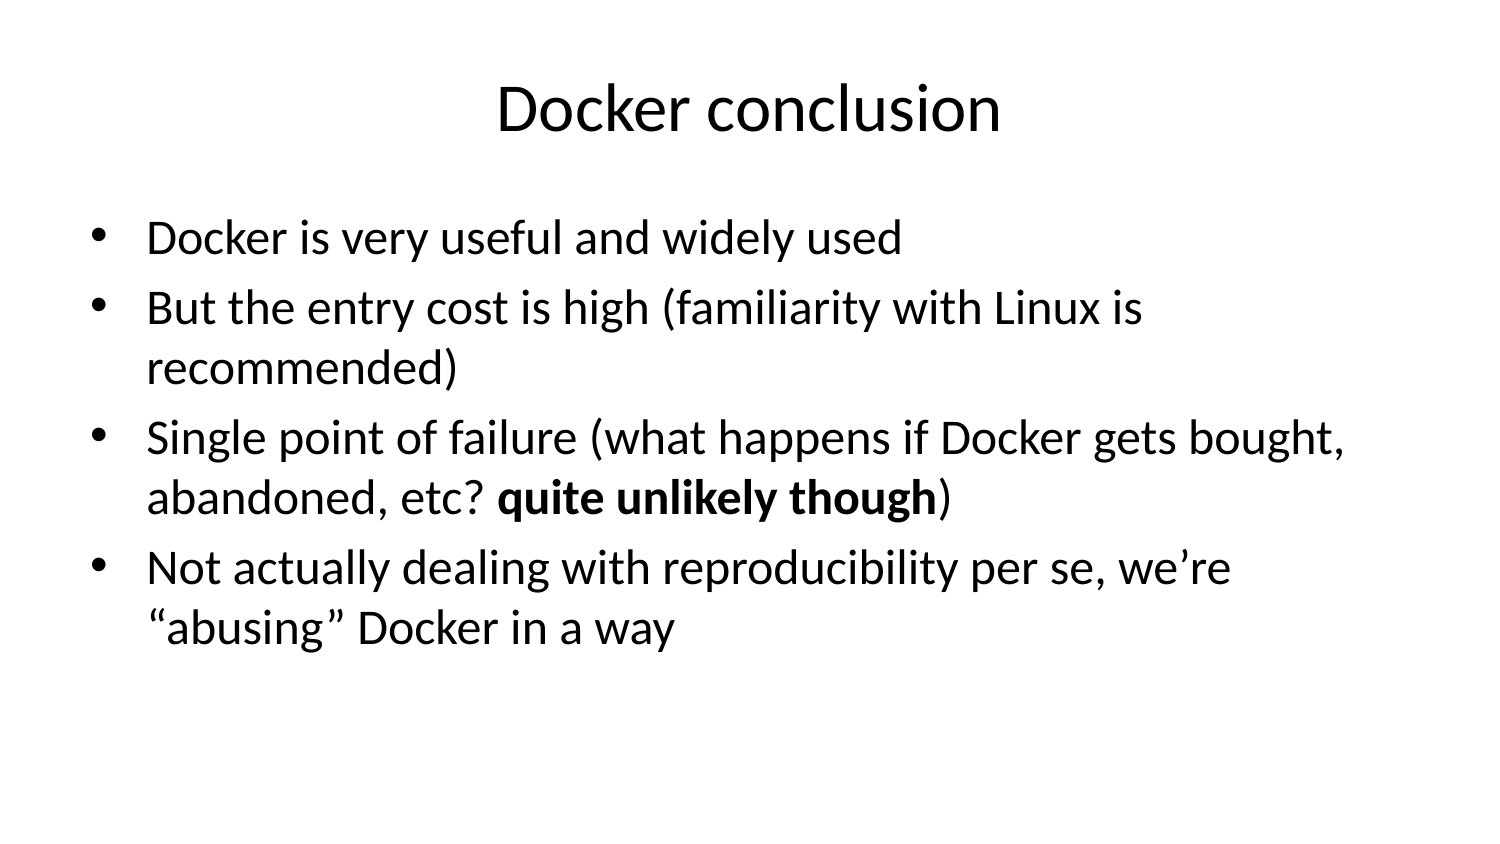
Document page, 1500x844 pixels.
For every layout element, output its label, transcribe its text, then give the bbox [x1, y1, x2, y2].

list Docker is very useful and widely used But the entry cost is high (familiarity with Linux is recommended) Single point of failure (what happens if Docker gets bought, abandoned, etc? quite unlikely though) Not actually dealing with reproducibility per se, we’re “abusing” Docker in a way [75, 196, 1425, 754]
title Docker conclusion [75, 33, 1425, 175]
